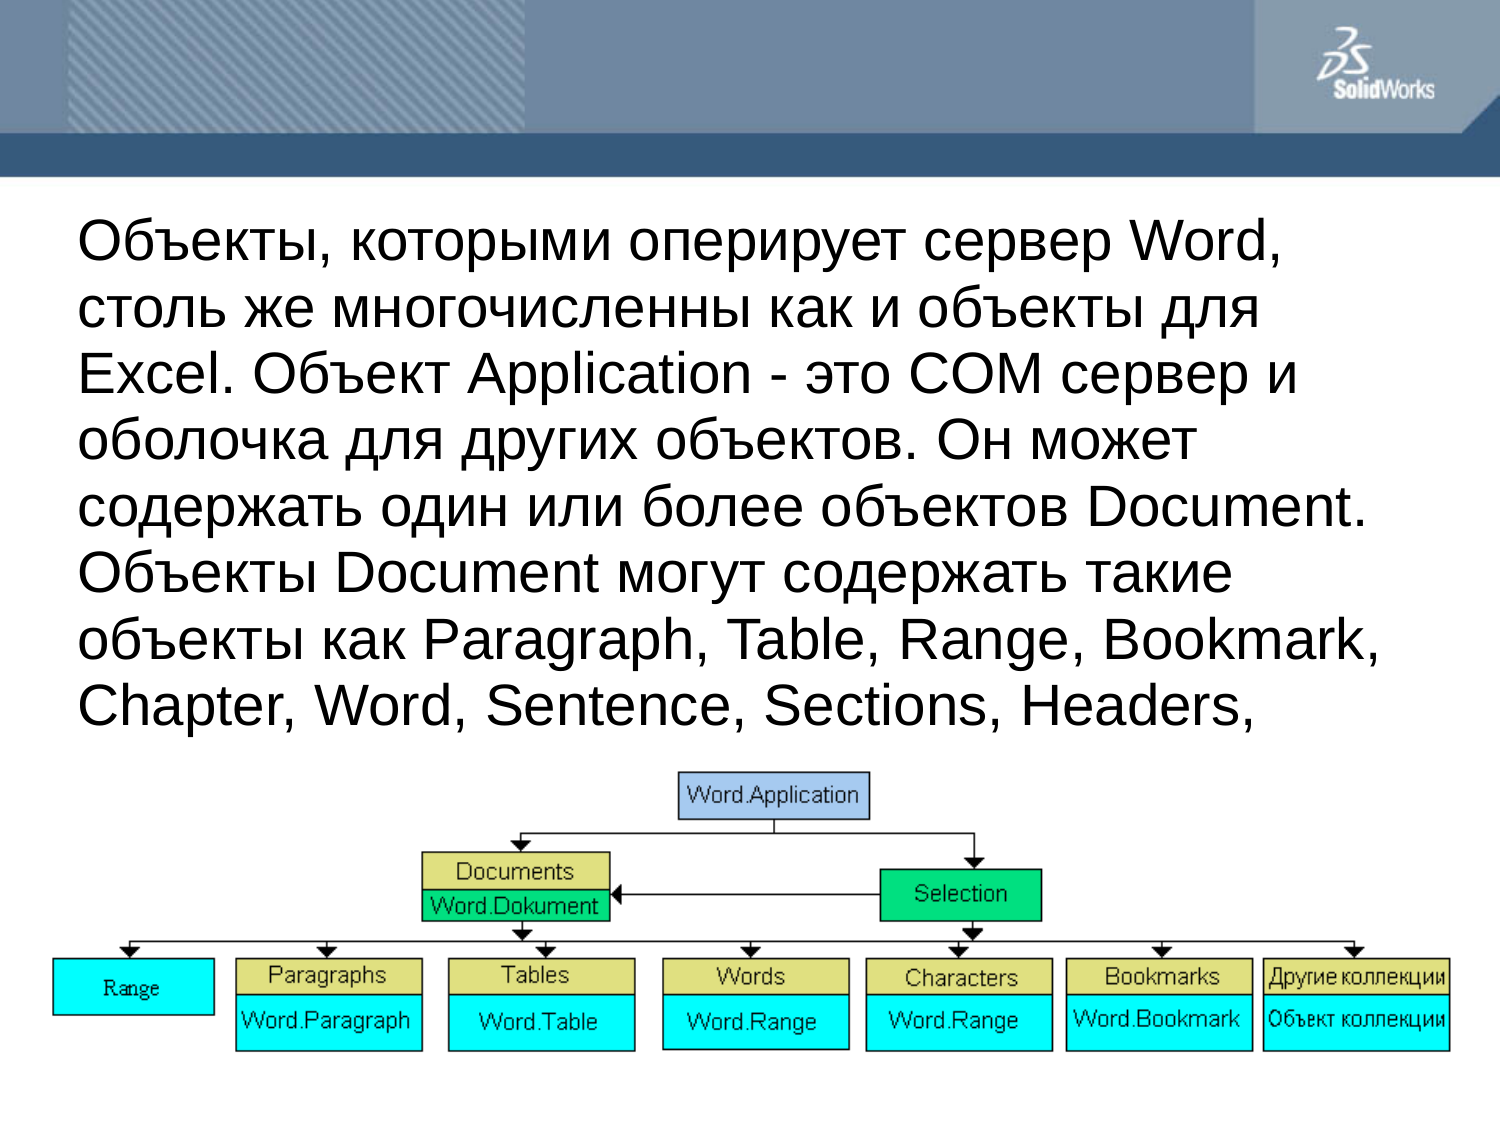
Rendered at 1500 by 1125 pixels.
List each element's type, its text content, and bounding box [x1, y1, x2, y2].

list Объекты, которыми оперирует сервер Word, столь же многочисленны как и объекты для Excel. Объект Application - это СOM сервер и оболочка для других объектов. Он может содержать один или более объектов Document. Объекты Document могут содержать такие объекты как Paragraph, Table, Range, Bookmark, Chapter, Word, Sentence, Sections, Headers, Footers [62, 200, 1438, 740]
picture [0, 0, 1500, 1125]
